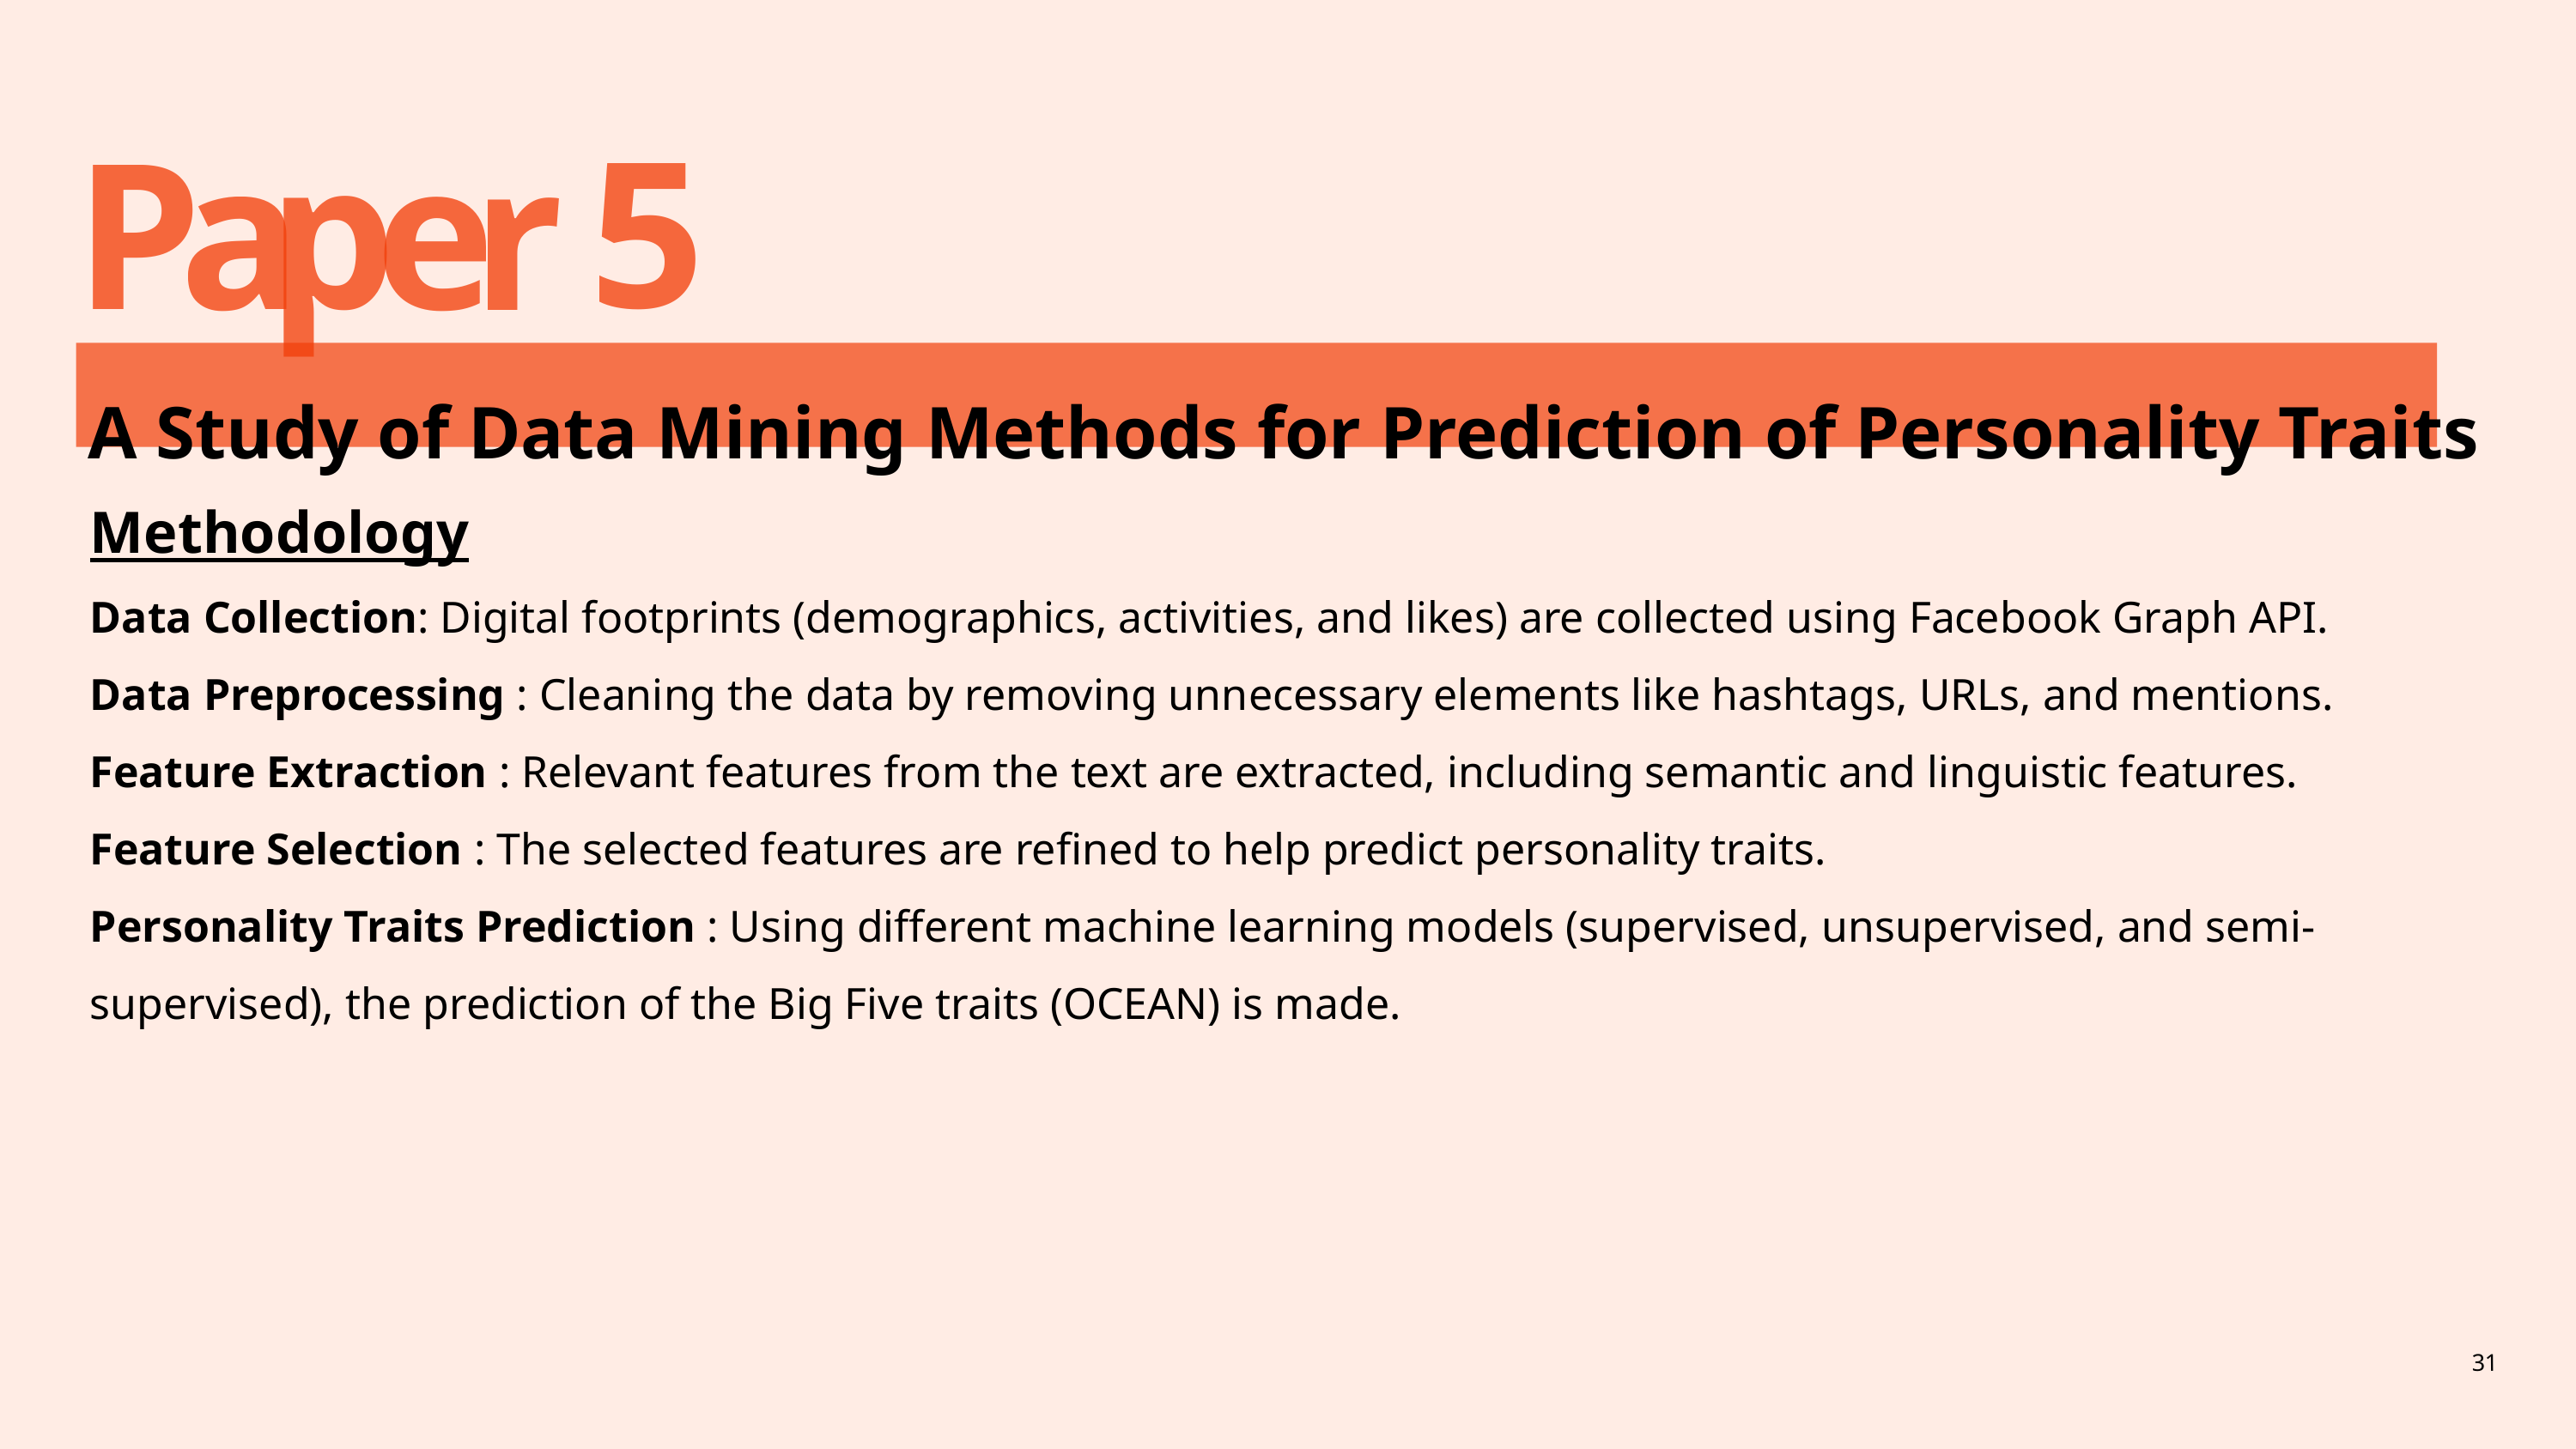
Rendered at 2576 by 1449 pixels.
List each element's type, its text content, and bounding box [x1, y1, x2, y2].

text_box p [268, 98, 424, 340]
text_box 5 [589, 97, 911, 340]
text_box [76, 343, 2438, 447]
text_box A Study of Data Mining Methods for Prediction of Personality Traits [75, 380, 2555, 480]
text_box P [75, 99, 268, 343]
text_box Methodology Data Collection: Digital footprints (demographics, activities, and likes) are collected using Facebook Graph API. Data Preprocessing : Cleaning the data by removing unnecessary elements like hashtags, URLs, and mentions. Feature Extraction : Relevant features from the text are extracted, including semantic and linguistic features. Feature Selection : The selected features are refined to help predict personality traits. Personality Traits Prediction : Using different machine learning models (supervised, unsupervised, and semi-supervised), the prediction of the Big Five traits (OCEAN) is made. [77, 489, 2499, 1035]
text_box 31 [1684, 1350, 2499, 1383]
text_box r [471, 100, 589, 340]
text_box e [424, 99, 589, 340]
